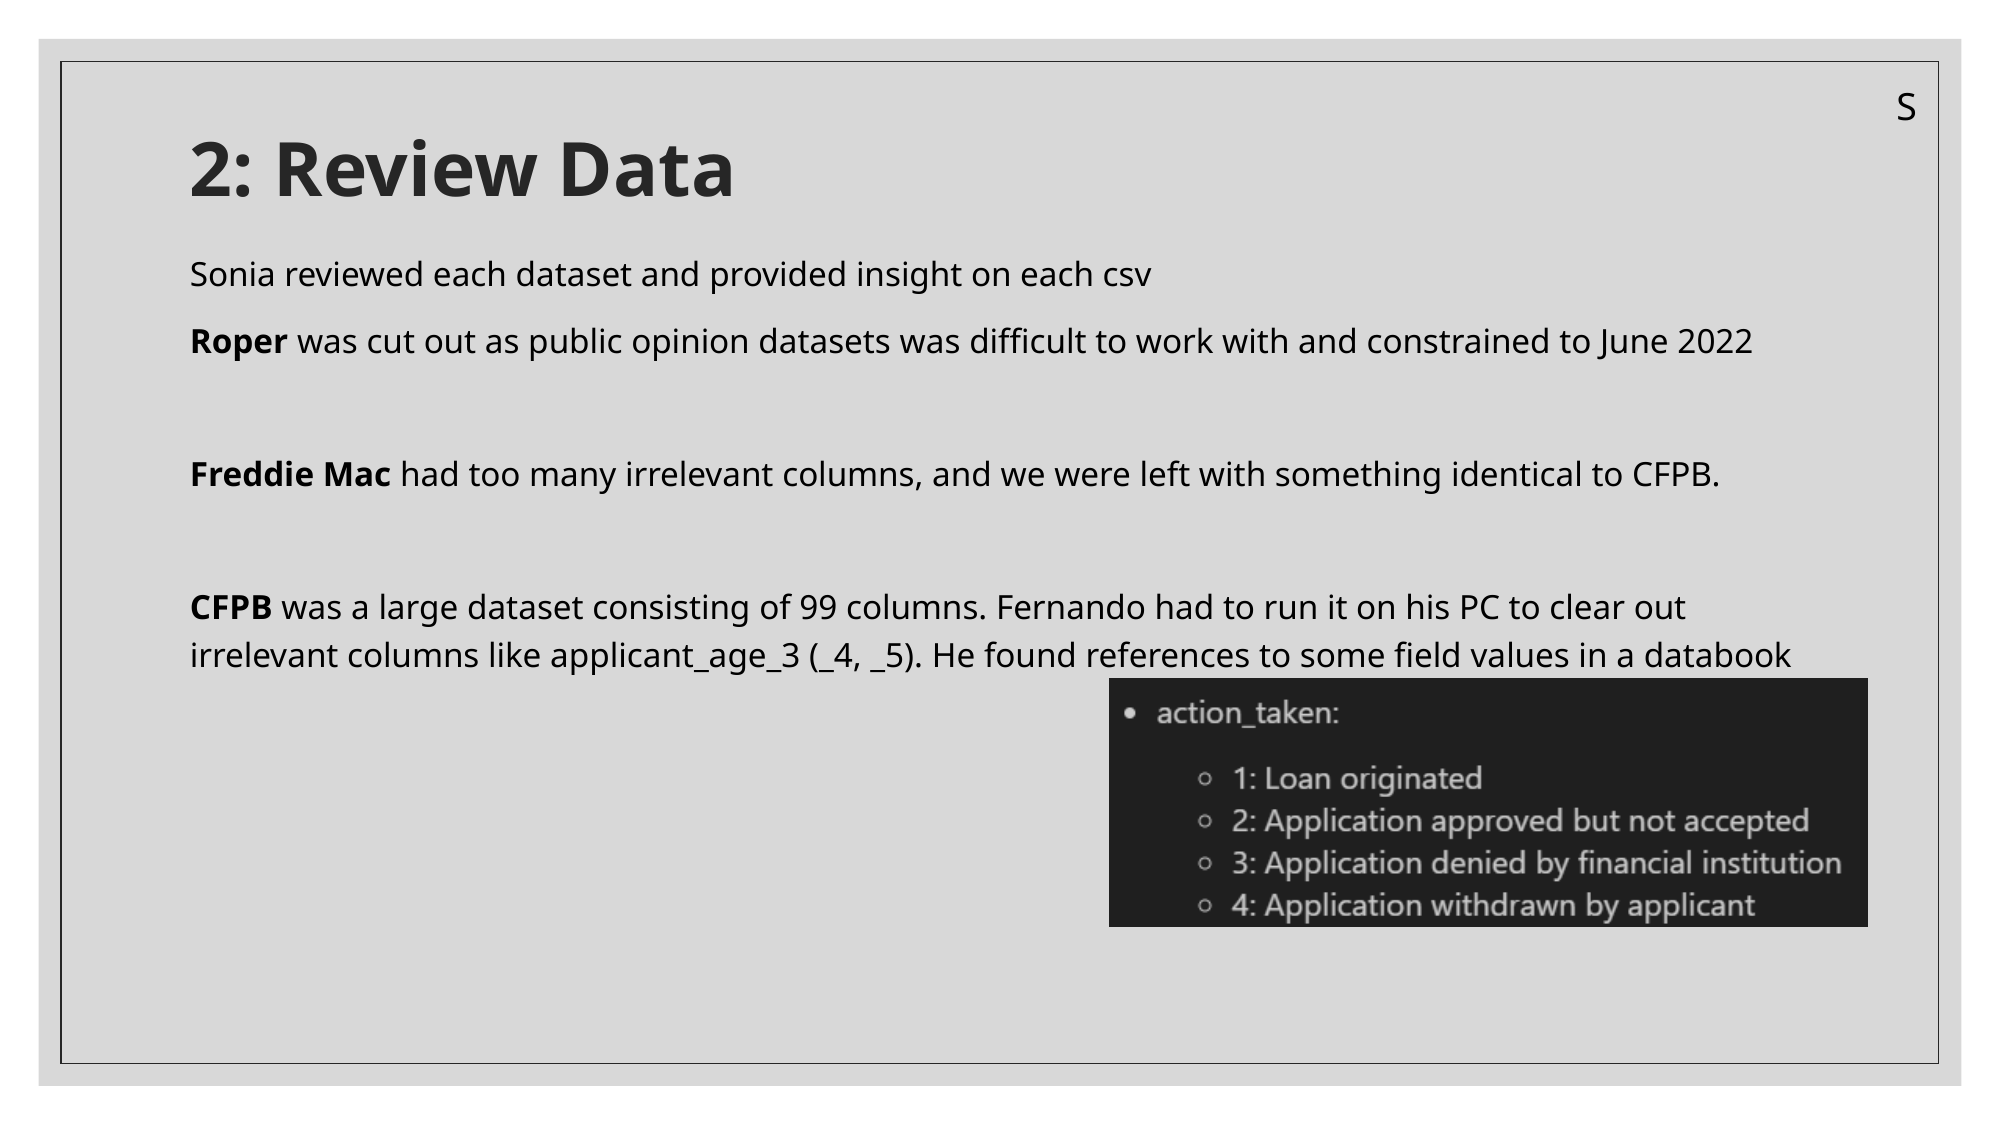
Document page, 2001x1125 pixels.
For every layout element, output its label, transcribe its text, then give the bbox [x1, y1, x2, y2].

picture [1109, 678, 1868, 927]
list Sonia reviewed each dataset and provided insight on each csv Roper was cut out as public opinion datasets was difficult to work with and constrained to June 2022 Freddie Mac had too many irrelevant columns, and we were left with something identical to CFPB. CFPB was a large dataset consisting of 99 columns. Fernando had to run it on his PC to clear out irrelevant columns like applicant_age_3 (_4, _5). He found references to some field values in a databook [174, 238, 1825, 977]
text_box S [1881, 75, 1932, 135]
title 2: Review Data [174, 105, 1825, 238]
